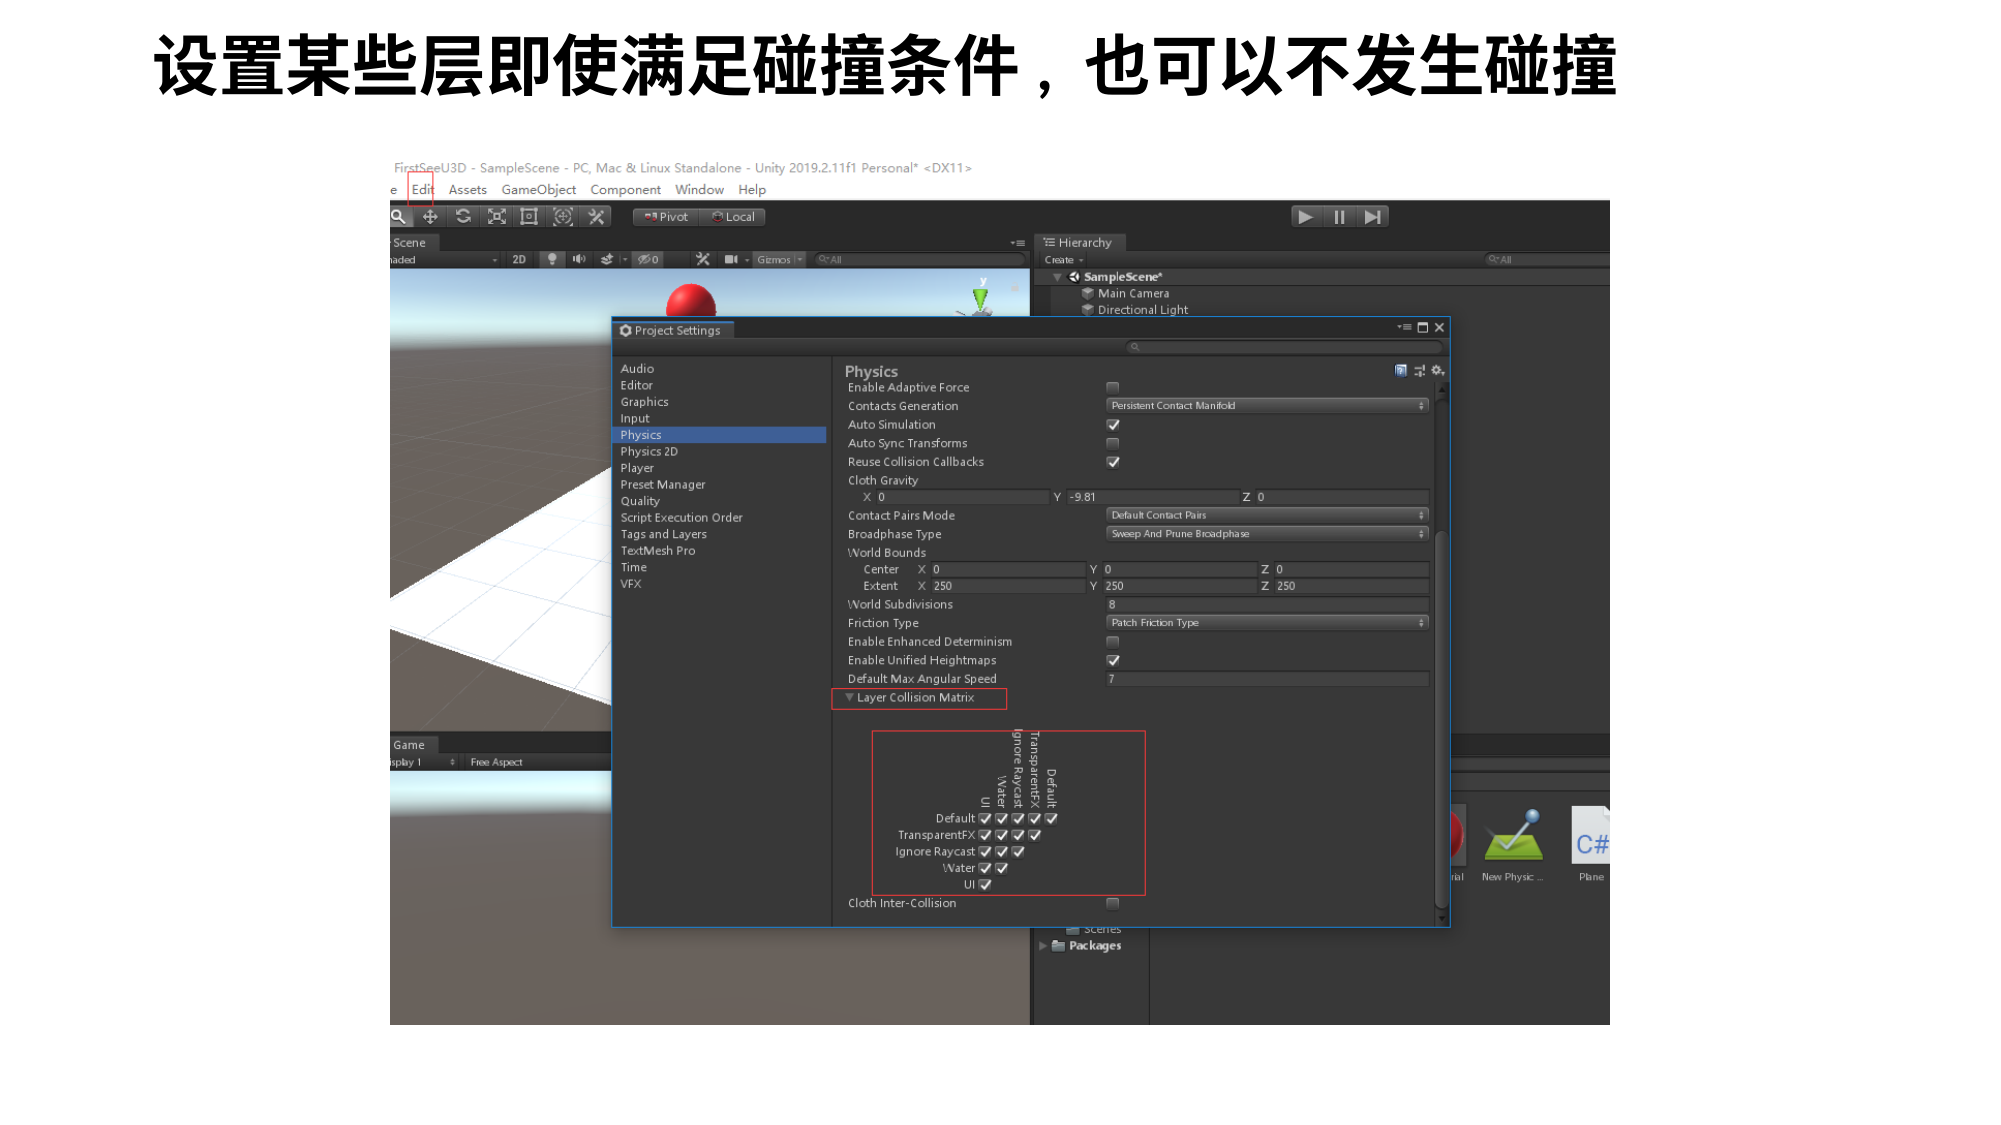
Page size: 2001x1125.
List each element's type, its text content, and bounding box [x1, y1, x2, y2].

list 设置某些层即使满足碰撞条件, 也可以不发生碰撞 [137, 25, 1863, 1110]
picture [390, 160, 1610, 1025]
